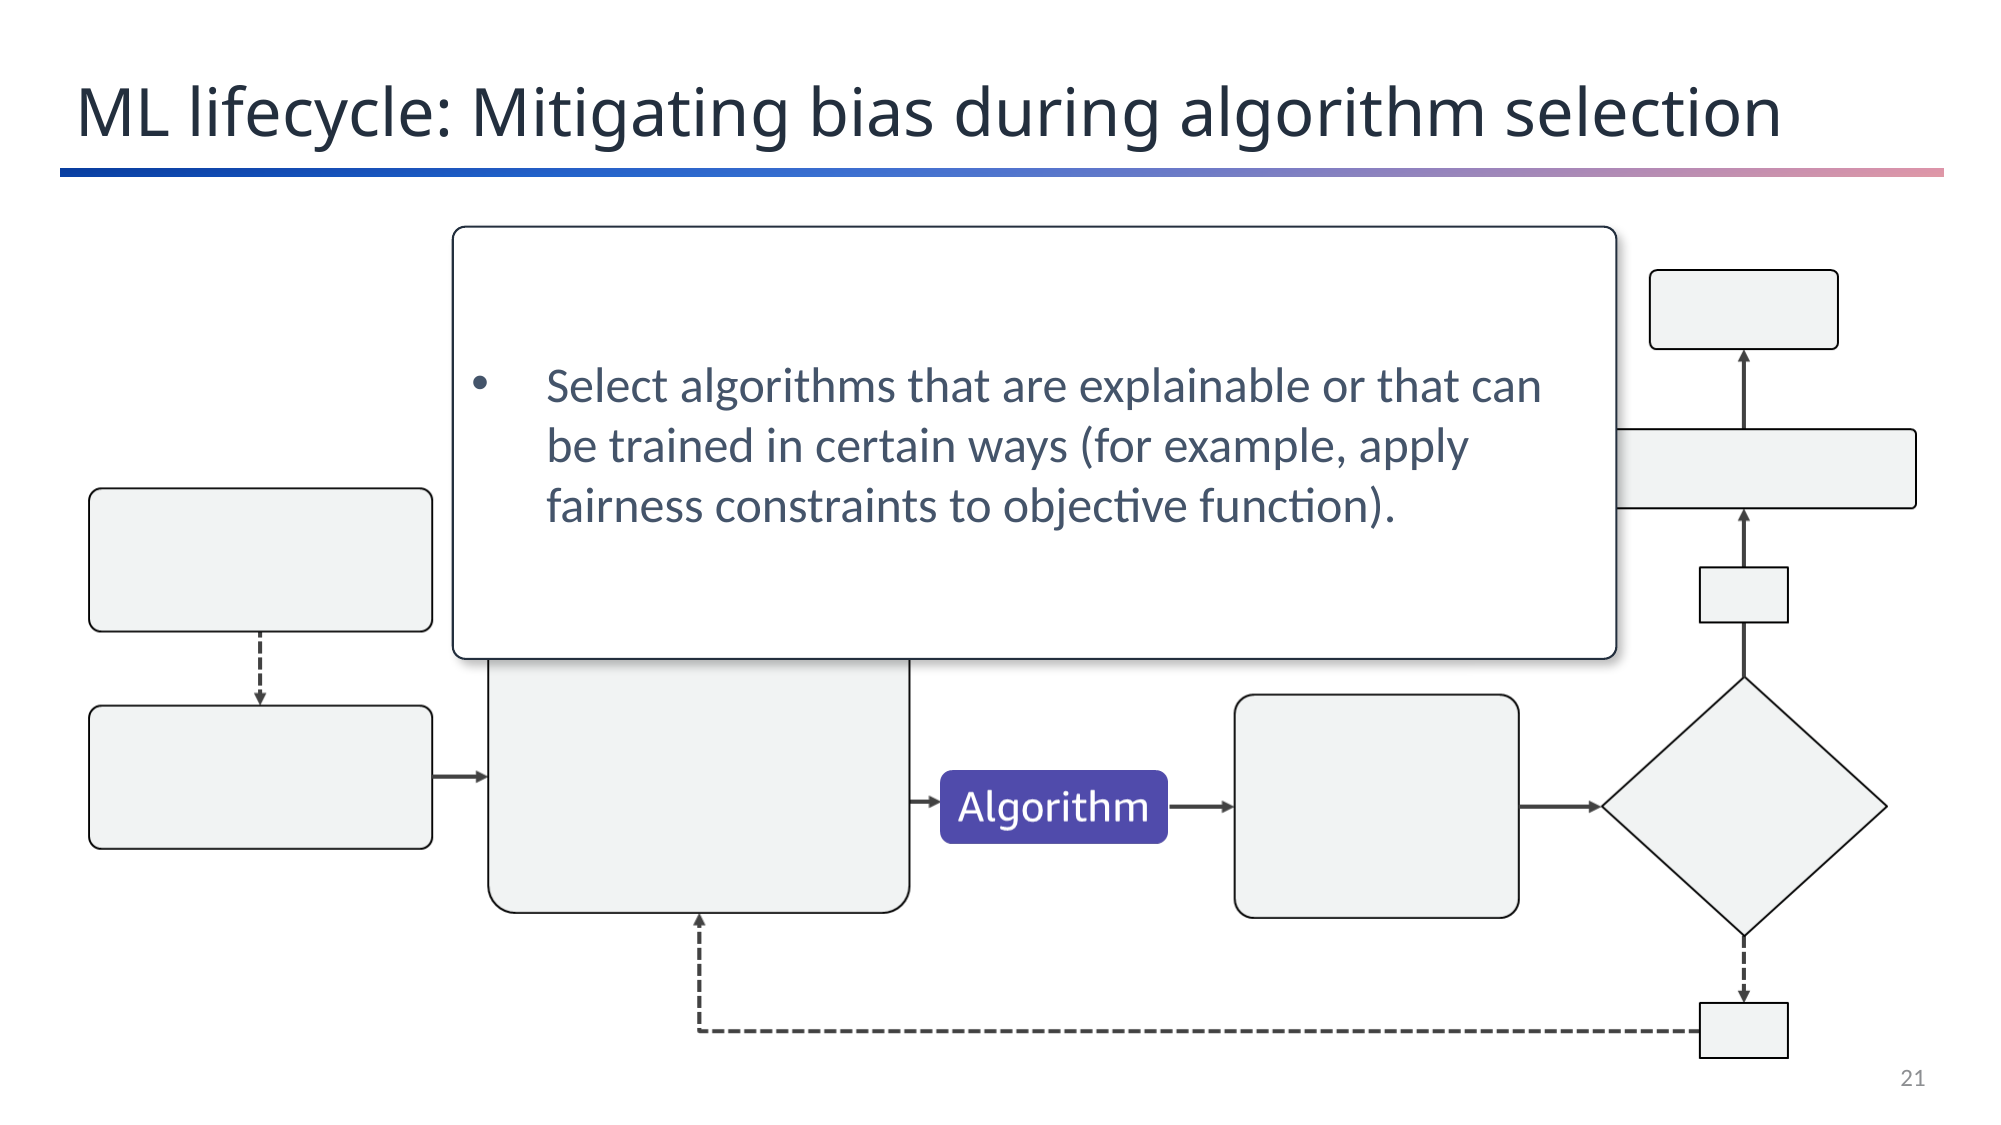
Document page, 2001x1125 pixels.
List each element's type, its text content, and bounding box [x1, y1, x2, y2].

title ML lifecycle: Mitigating bias during algorithm selection [60, 49, 1941, 170]
text_box Select algorithms that are explainable or that can be trained in certain ways (for example, apply fairness constraints to objective function). [451, 225, 1618, 269]
picture [60, 168, 1944, 177]
slide_number 21 [1861, 1057, 1941, 1095]
picture [88, 269, 1917, 1059]
